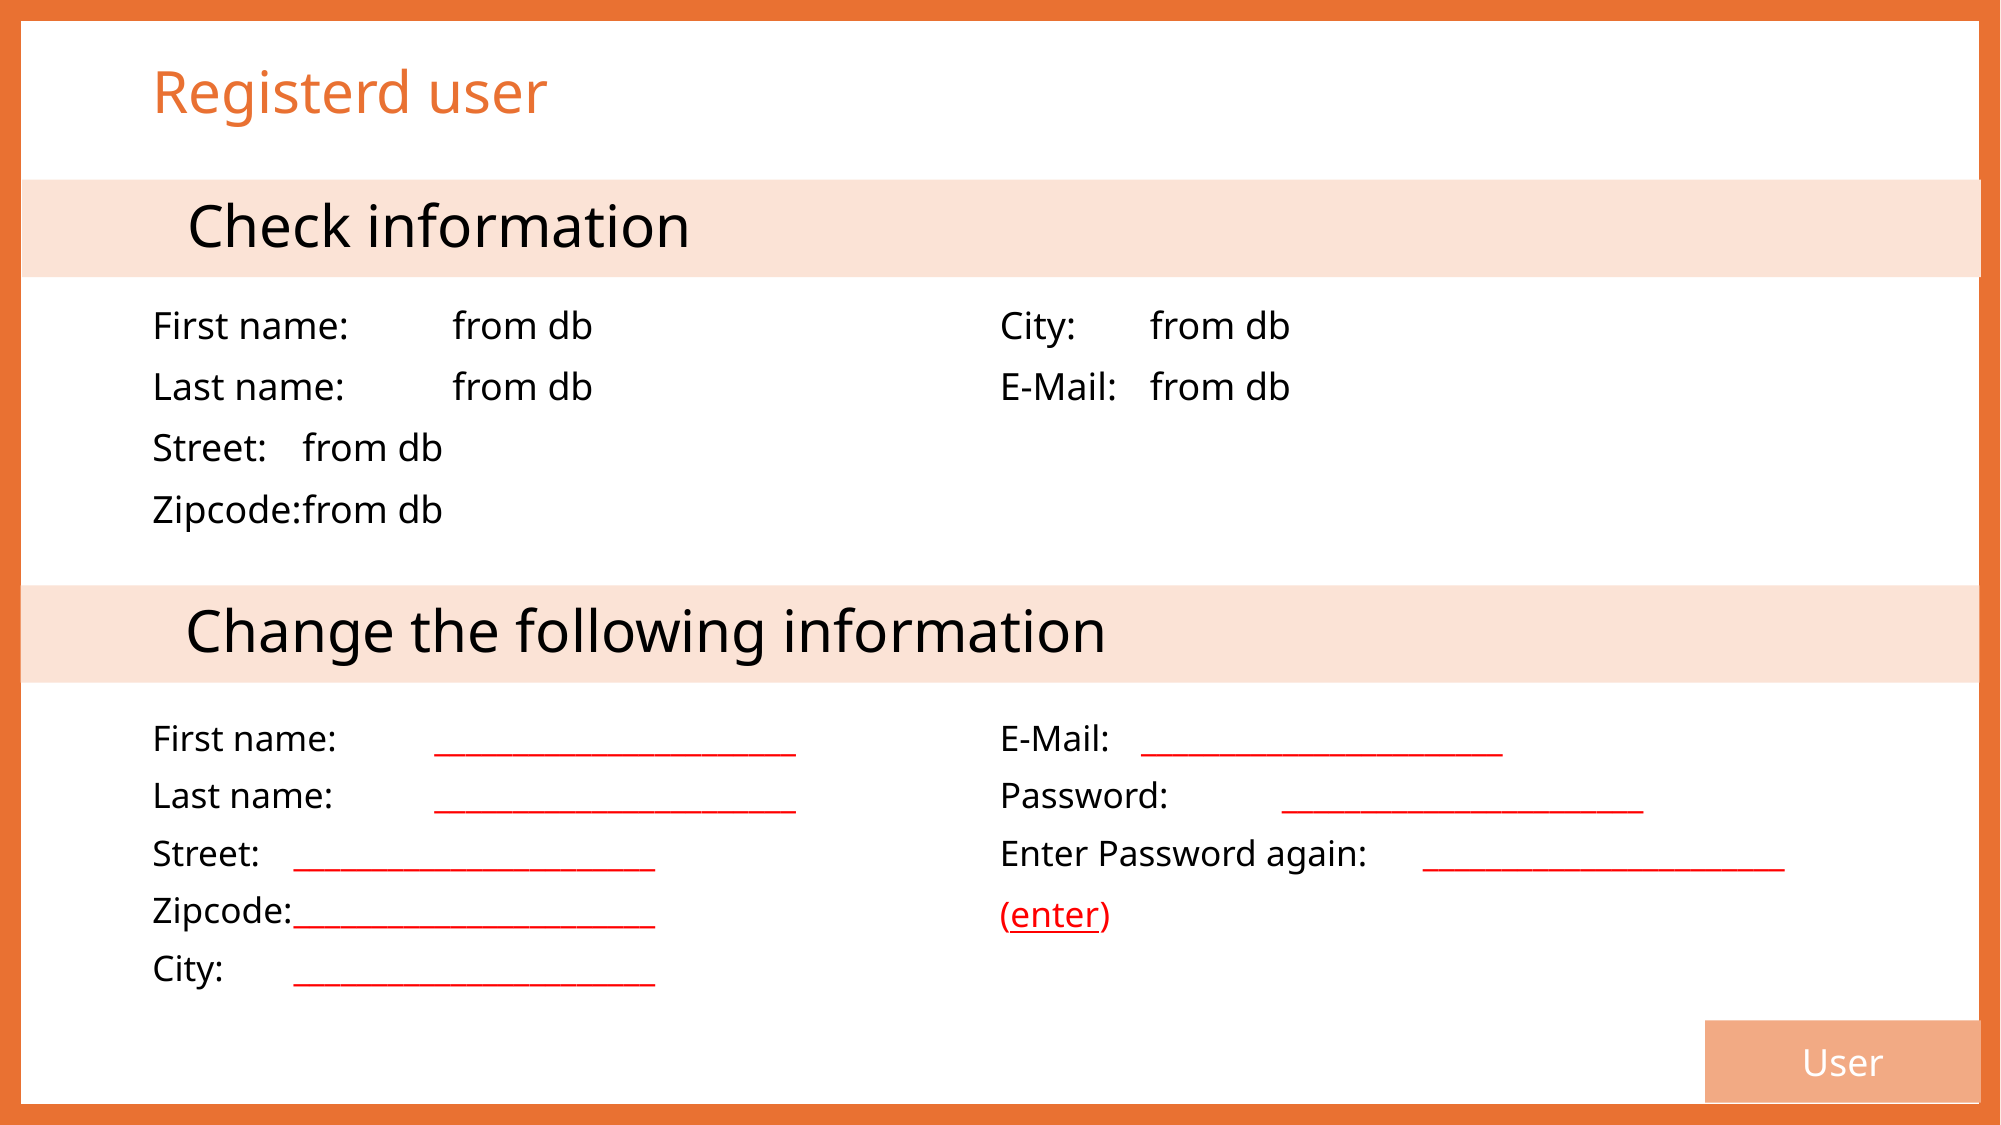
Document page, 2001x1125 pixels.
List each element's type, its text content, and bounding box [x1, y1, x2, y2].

title Registerd user [137, 46, 1863, 144]
list Check information [22, 179, 1981, 278]
list First name: _______________________ Last name: _______________________ Street: _______________________ Zipcode: _______________________ City: _______________________ E-Mail: _______________________ Password: _______________________ Enter Password again: _______________________ (enter) [137, 713, 1863, 998]
list Change the following information [20, 585, 1980, 683]
list First name: from db Last name: from db Street: from db Zipcode: from db City: from db E-Mail: from db [137, 299, 1863, 555]
